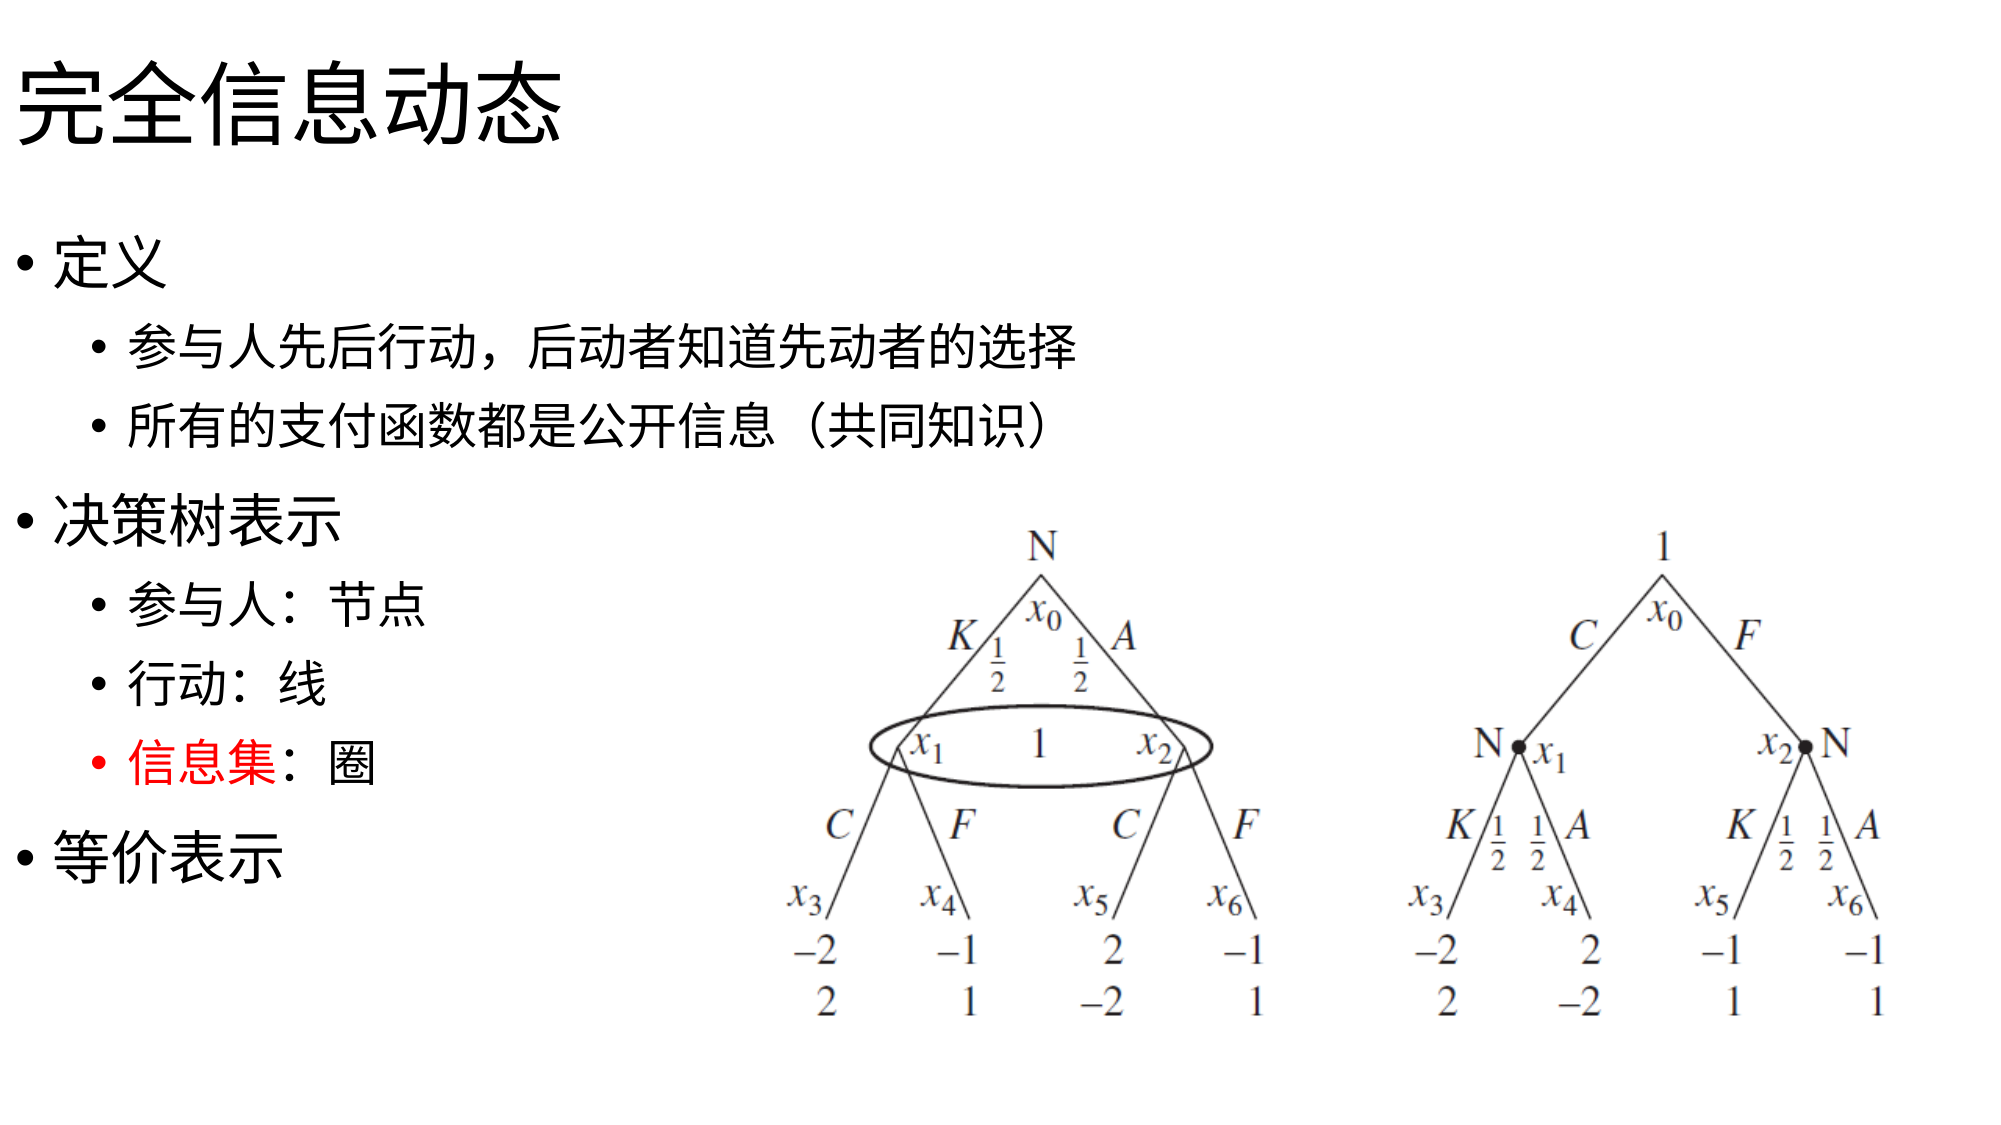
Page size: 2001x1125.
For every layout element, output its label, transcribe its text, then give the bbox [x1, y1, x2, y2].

title 完全信息动态 [0, 0, 2000, 218]
list 定义 参与人先后行动，后动者知道先动者的选择 所有的支付函数都是公开信息（共同知识） 决策树表示 参与人：节点 行动：线 信息集：圈 等价表示 [0, 226, 2000, 1097]
picture [671, 484, 2000, 1058]
